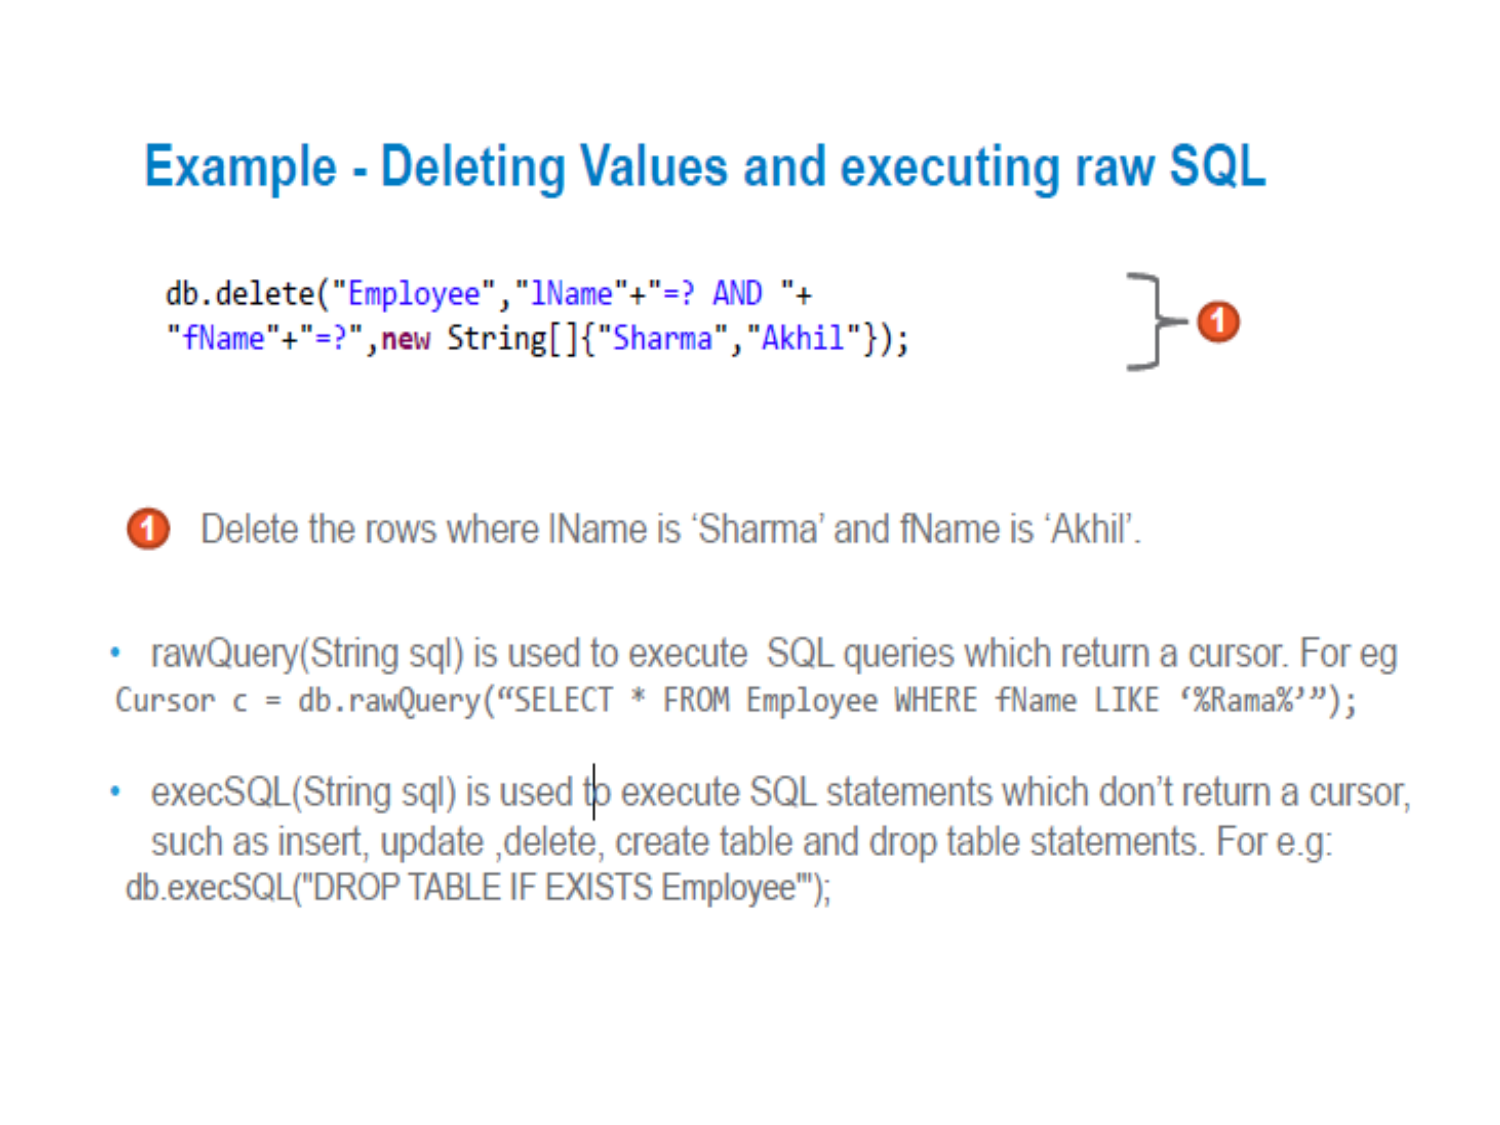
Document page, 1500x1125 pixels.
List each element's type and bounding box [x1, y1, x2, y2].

picture [62, 112, 1445, 913]
